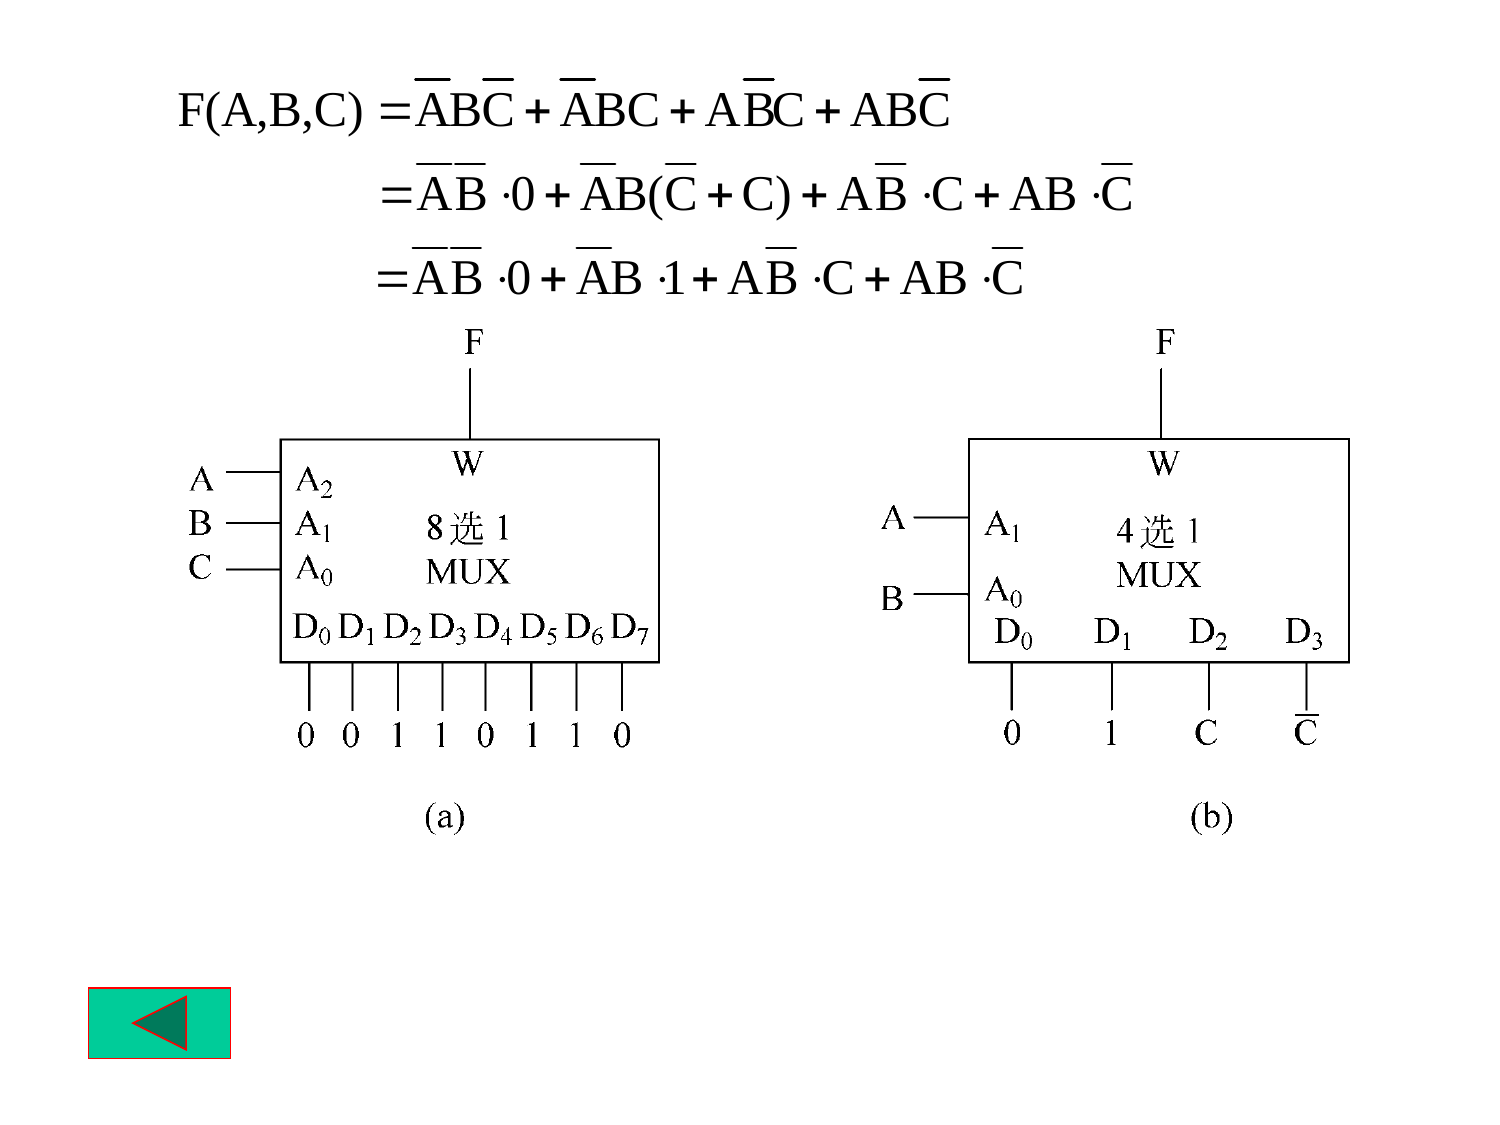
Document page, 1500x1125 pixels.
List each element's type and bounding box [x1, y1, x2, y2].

picture [182, 326, 1353, 836]
text_box [88, 987, 231, 1059]
text_box [169, 68, 1144, 319]
